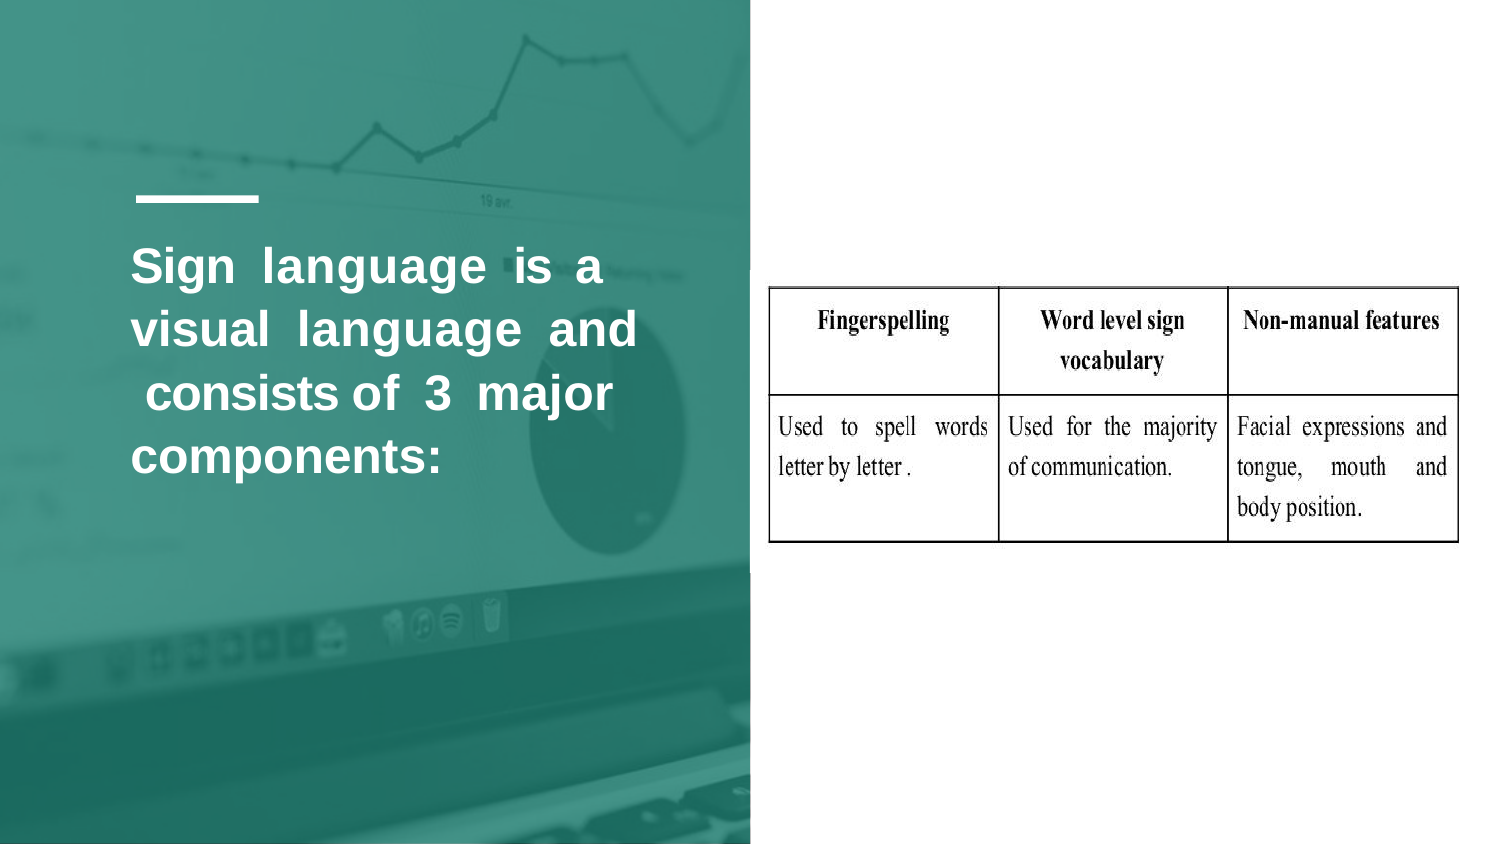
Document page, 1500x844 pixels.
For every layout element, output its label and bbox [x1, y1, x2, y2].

text_box [0, 0, 751, 844]
text_box [755, 270, 1500, 574]
